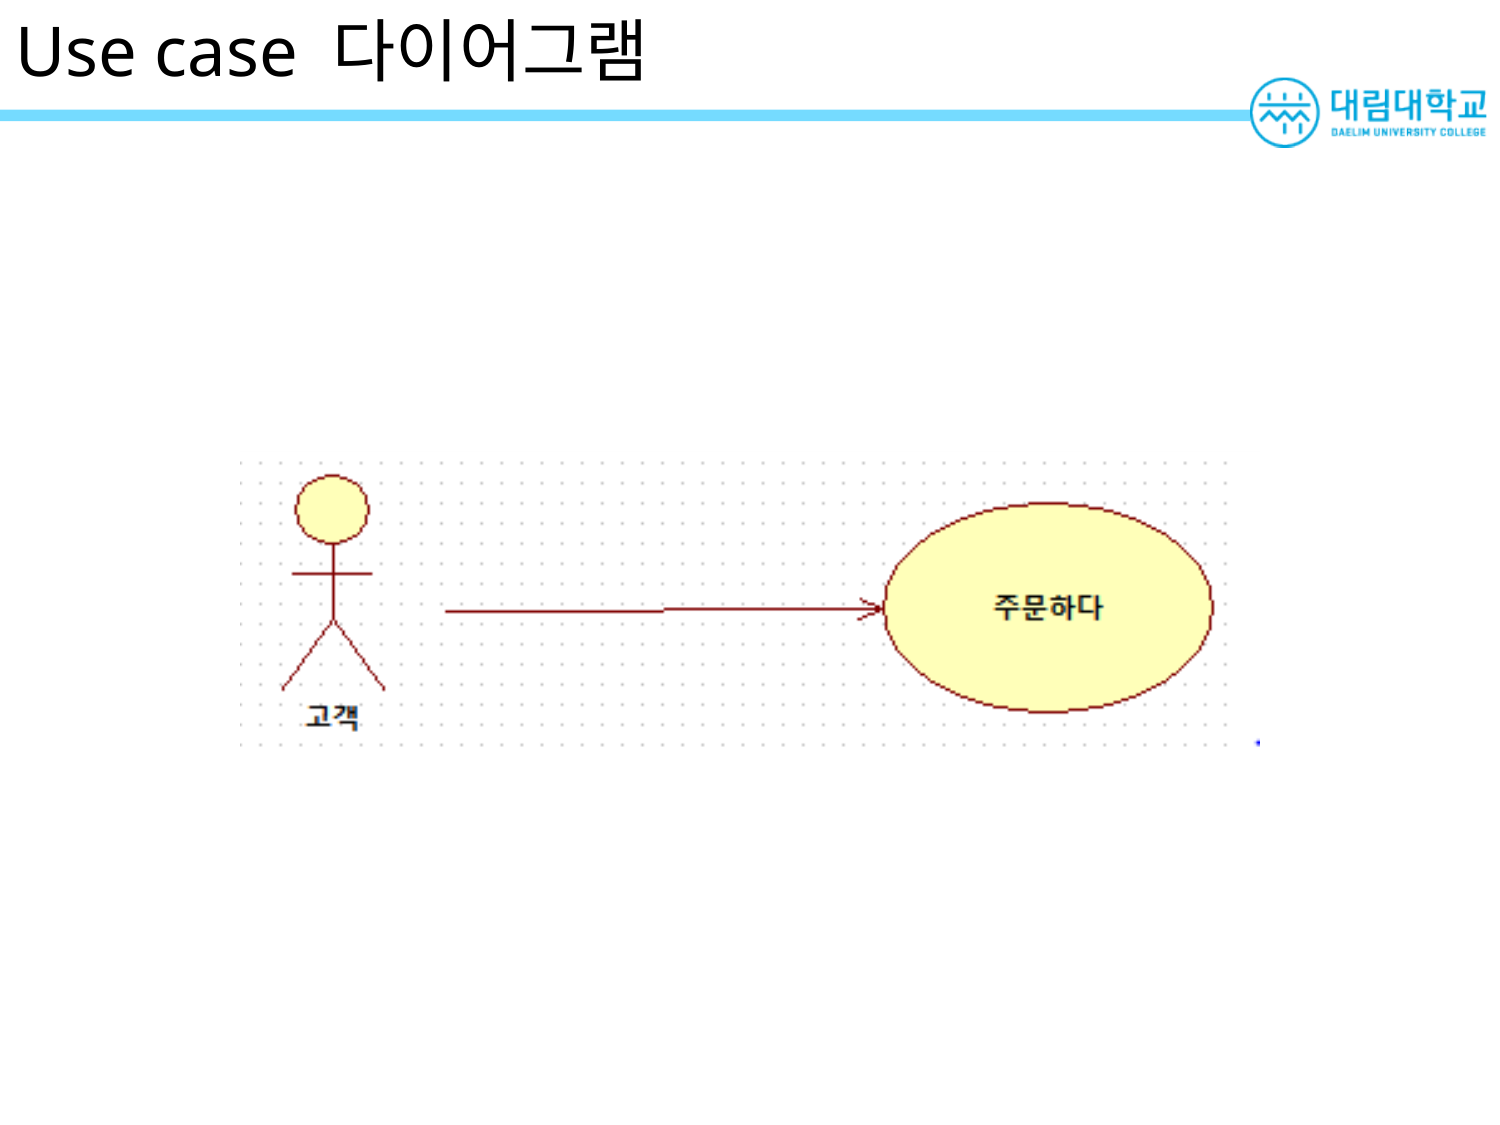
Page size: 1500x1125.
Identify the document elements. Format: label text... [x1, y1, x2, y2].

picture [1250, 108, 1487, 148]
title Use case 다이어그램 [0, 0, 1500, 108]
picture [240, 450, 1260, 752]
picture [1476, 108, 1487, 115]
